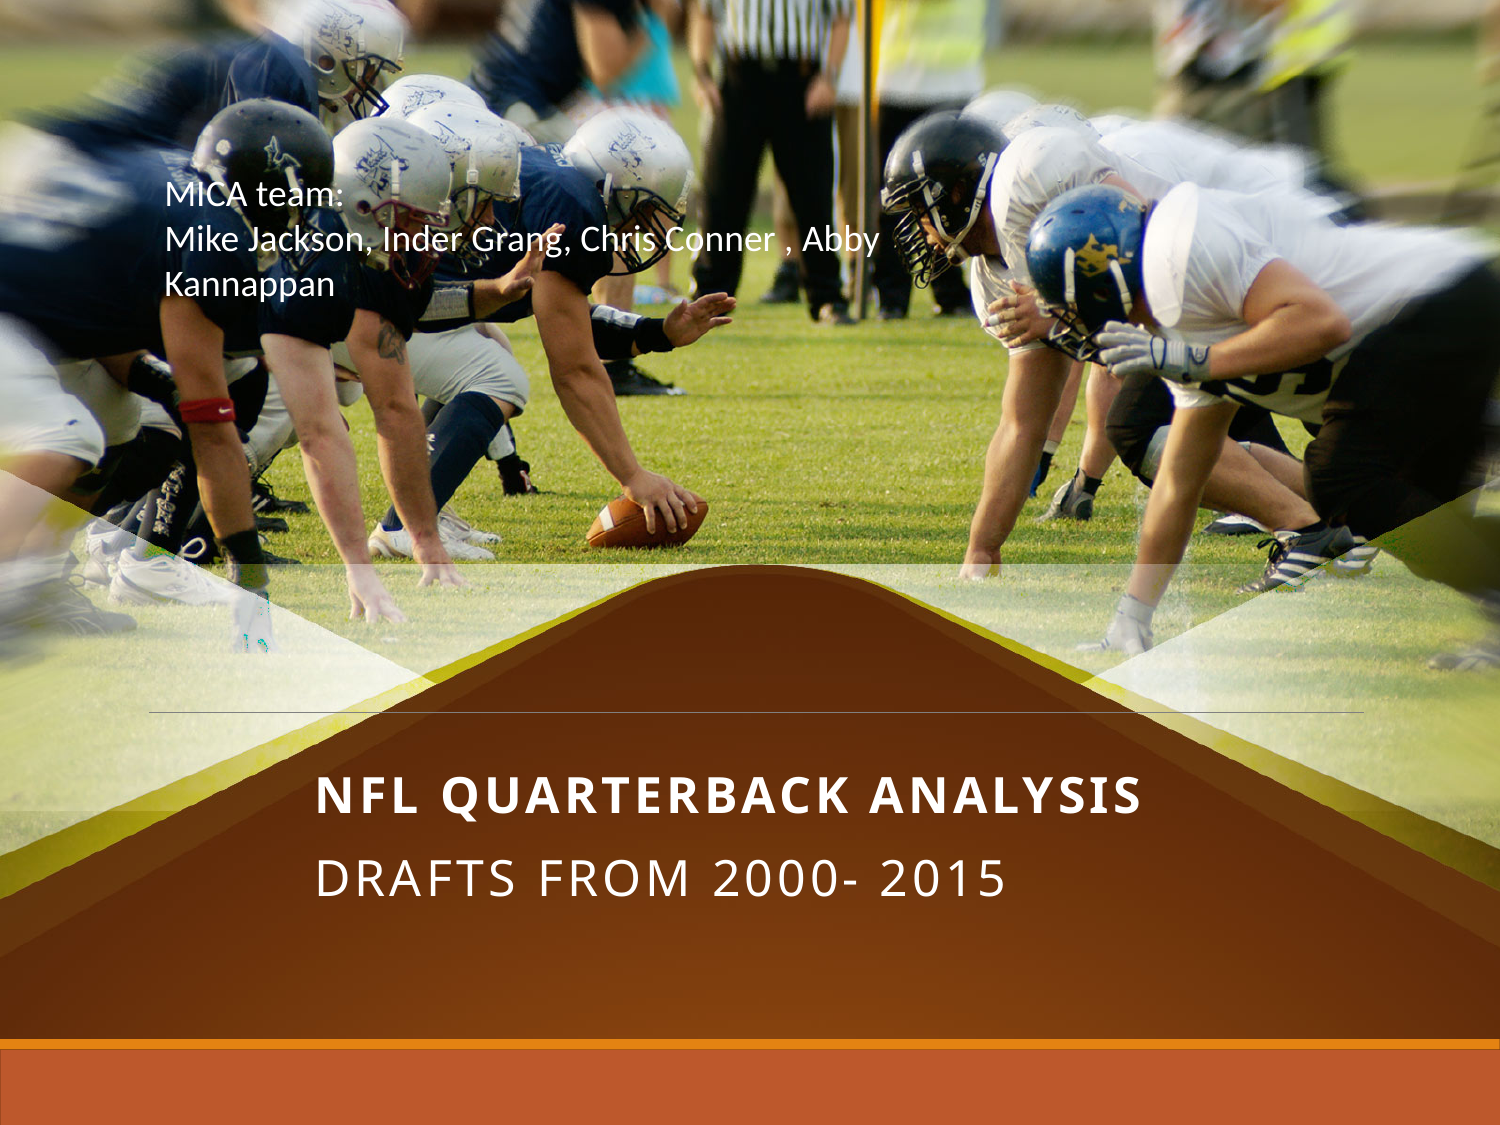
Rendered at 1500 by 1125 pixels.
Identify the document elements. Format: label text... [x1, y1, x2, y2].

picture [0, 0, 1500, 1039]
subtitle NFL Quarterback Analysis Drafts from 2000- 2015 [299, 762, 1500, 951]
text_box MICA team: Mike Jackson, Inder Grang, Chris Conner , Abby Kannappan [149, 161, 918, 312]
